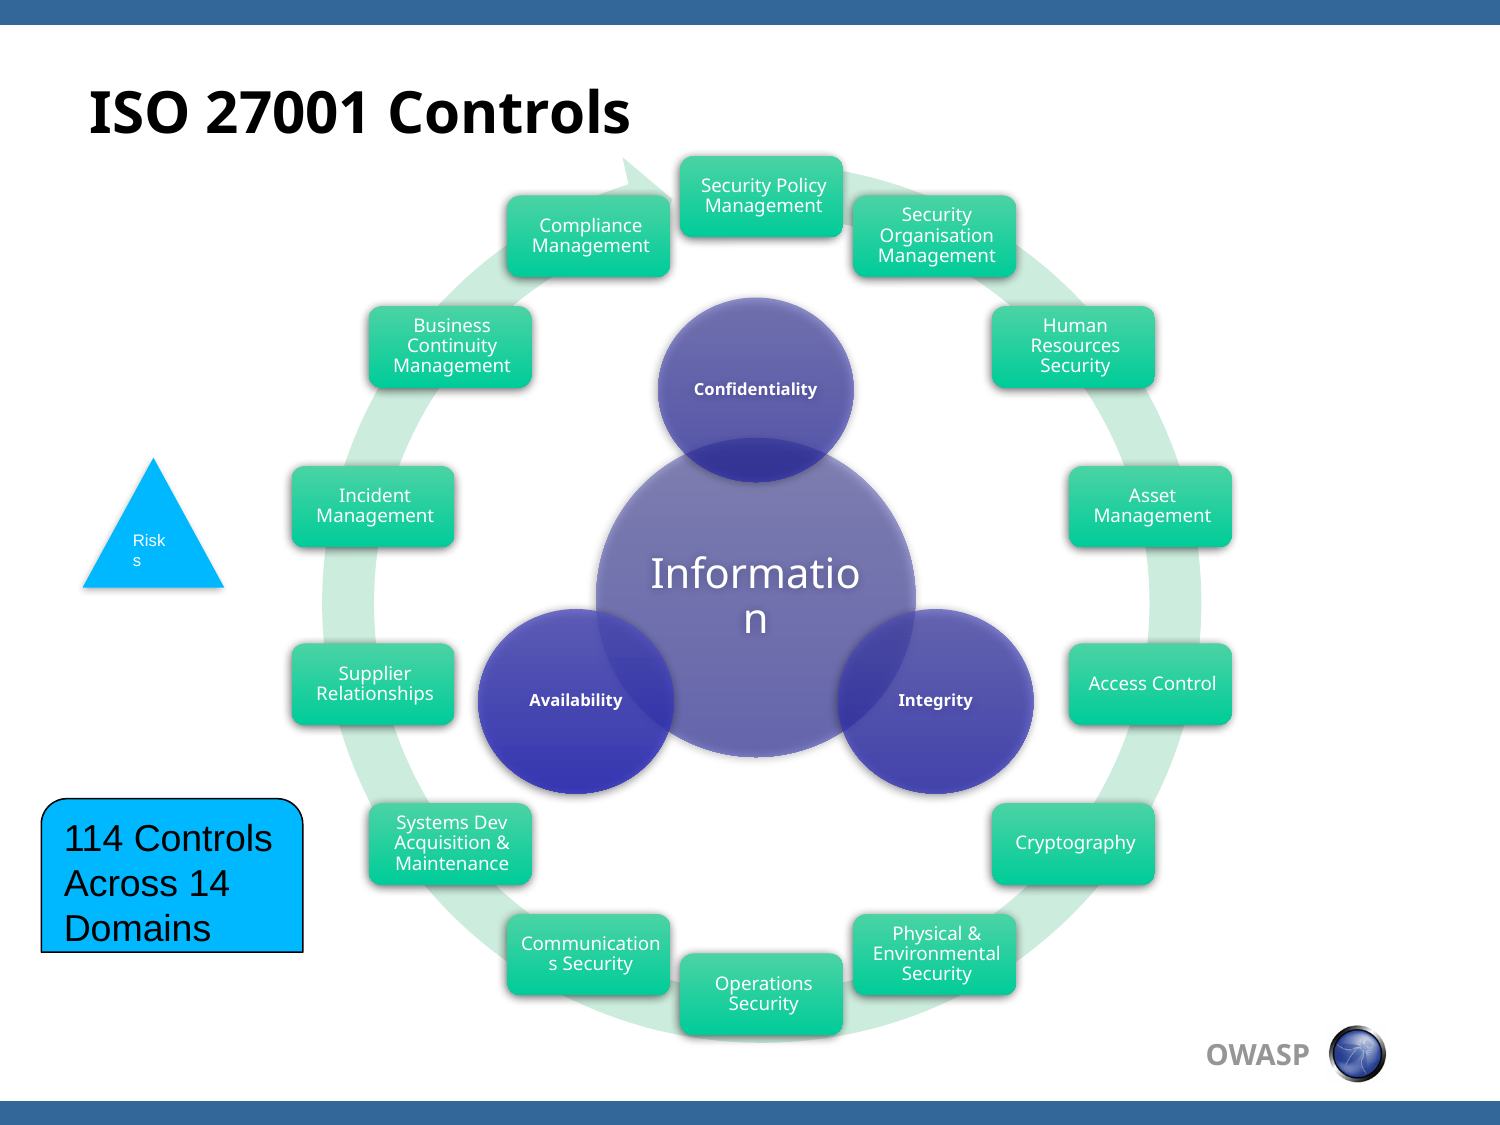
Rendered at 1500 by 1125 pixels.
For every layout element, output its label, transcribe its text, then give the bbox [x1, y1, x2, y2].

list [29, 155, 1495, 1035]
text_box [431, 285, 1081, 806]
title ISO 27001 Controls [75, 32, 1425, 155]
picture [1325, 1035, 1388, 1083]
